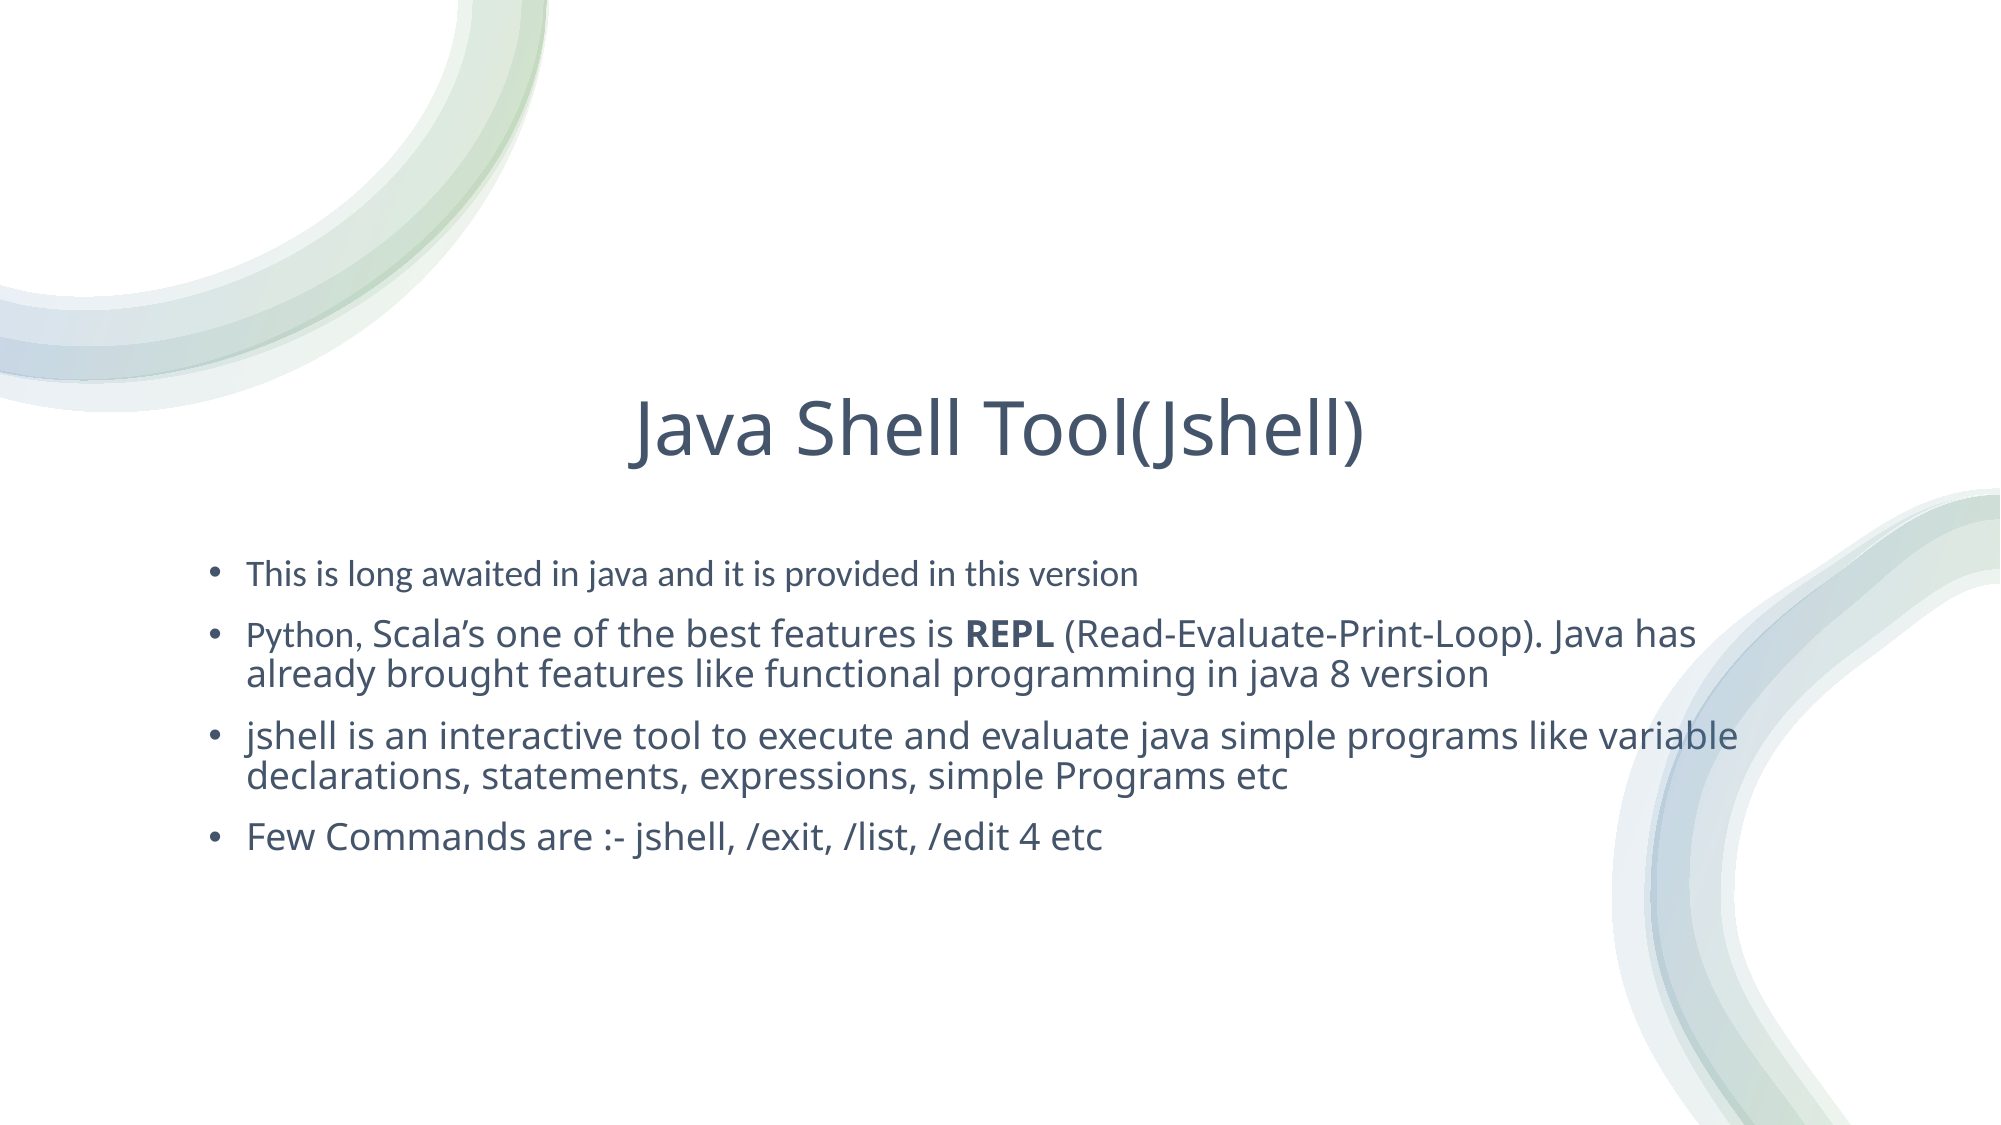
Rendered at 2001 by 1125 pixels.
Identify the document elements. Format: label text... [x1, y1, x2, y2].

list This is long awaited in java and it is provided in this version Python, Scala’s one of the best features is REPL (Read-Evaluate-Print-Loop). Java has already brought features like functional programming in java 8 version jshell is an interactive tool to execute and evaluate java simple programs like variable declarations, statements, expressions, simple Programs etc Few Commands are :- jshell, /exit, /list, /edit 4 etc [193, 546, 1807, 950]
text_box [0, 0, 2000, 1125]
title Java Shell Tool(Jshell) [193, 261, 1807, 479]
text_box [1488, 612, 2000, 1002]
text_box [0, 0, 549, 412]
